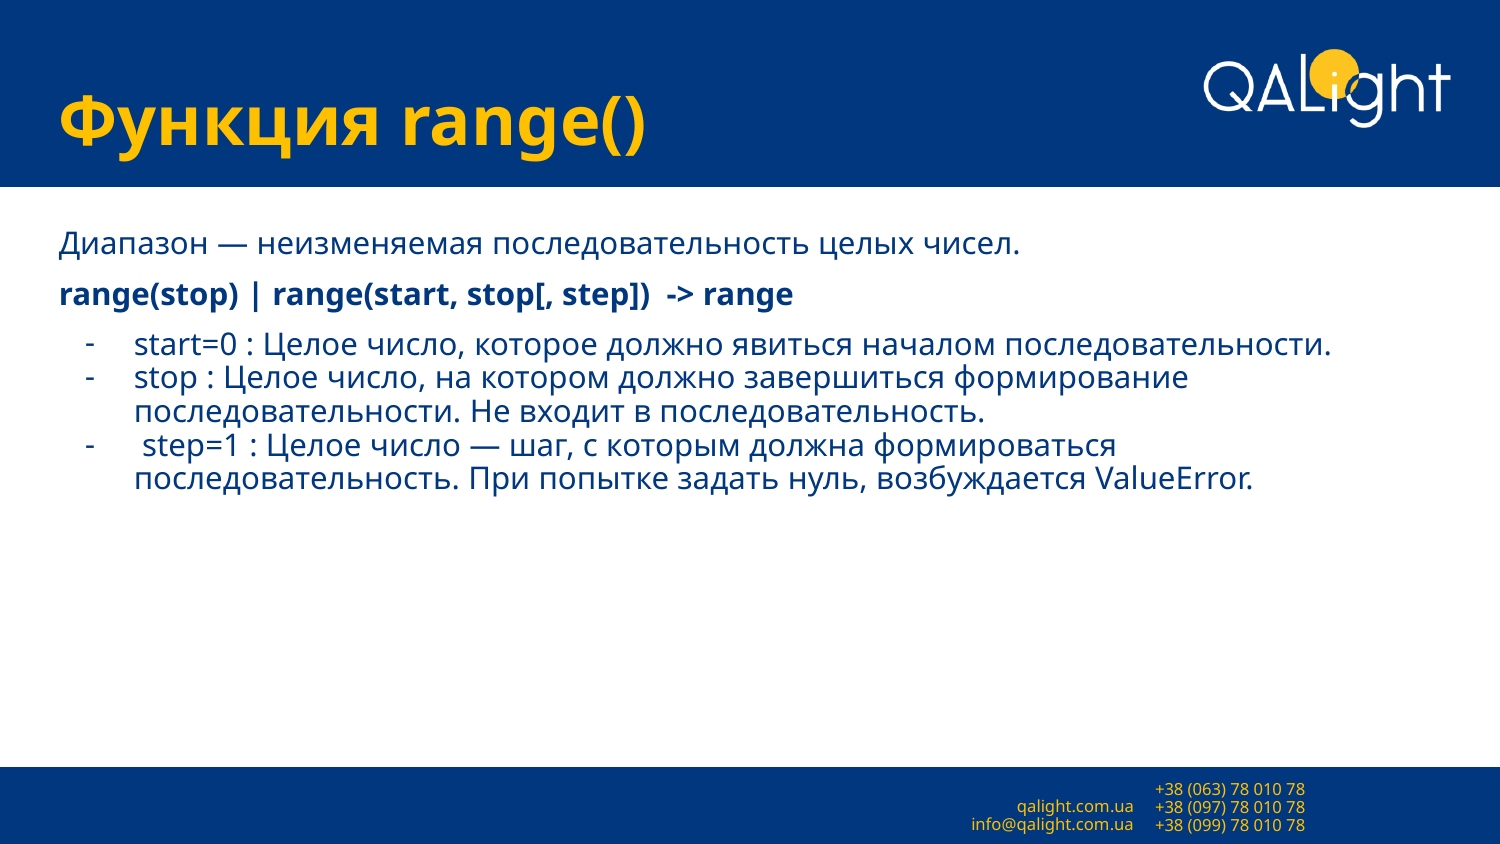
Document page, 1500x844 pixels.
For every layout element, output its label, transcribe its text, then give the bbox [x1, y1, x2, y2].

subtitle Диапазон — неизменяемая последовательность целых чисел. range(stop) | range(start, stop[, step]) -> range start=0 : Целое число, которое должно явиться началом последовательности. stop : Целое число, на котором должно завершиться формирование последовательности. Не входит в последовательность. step=1 : Целое число — шаг, с которым должна формироваться последовательность. При попытке задать нуль, возбуждается ValueError. [47, 216, 1448, 763]
picture [1200, 48, 1453, 130]
title Функция range() [47, 15, 1187, 172]
